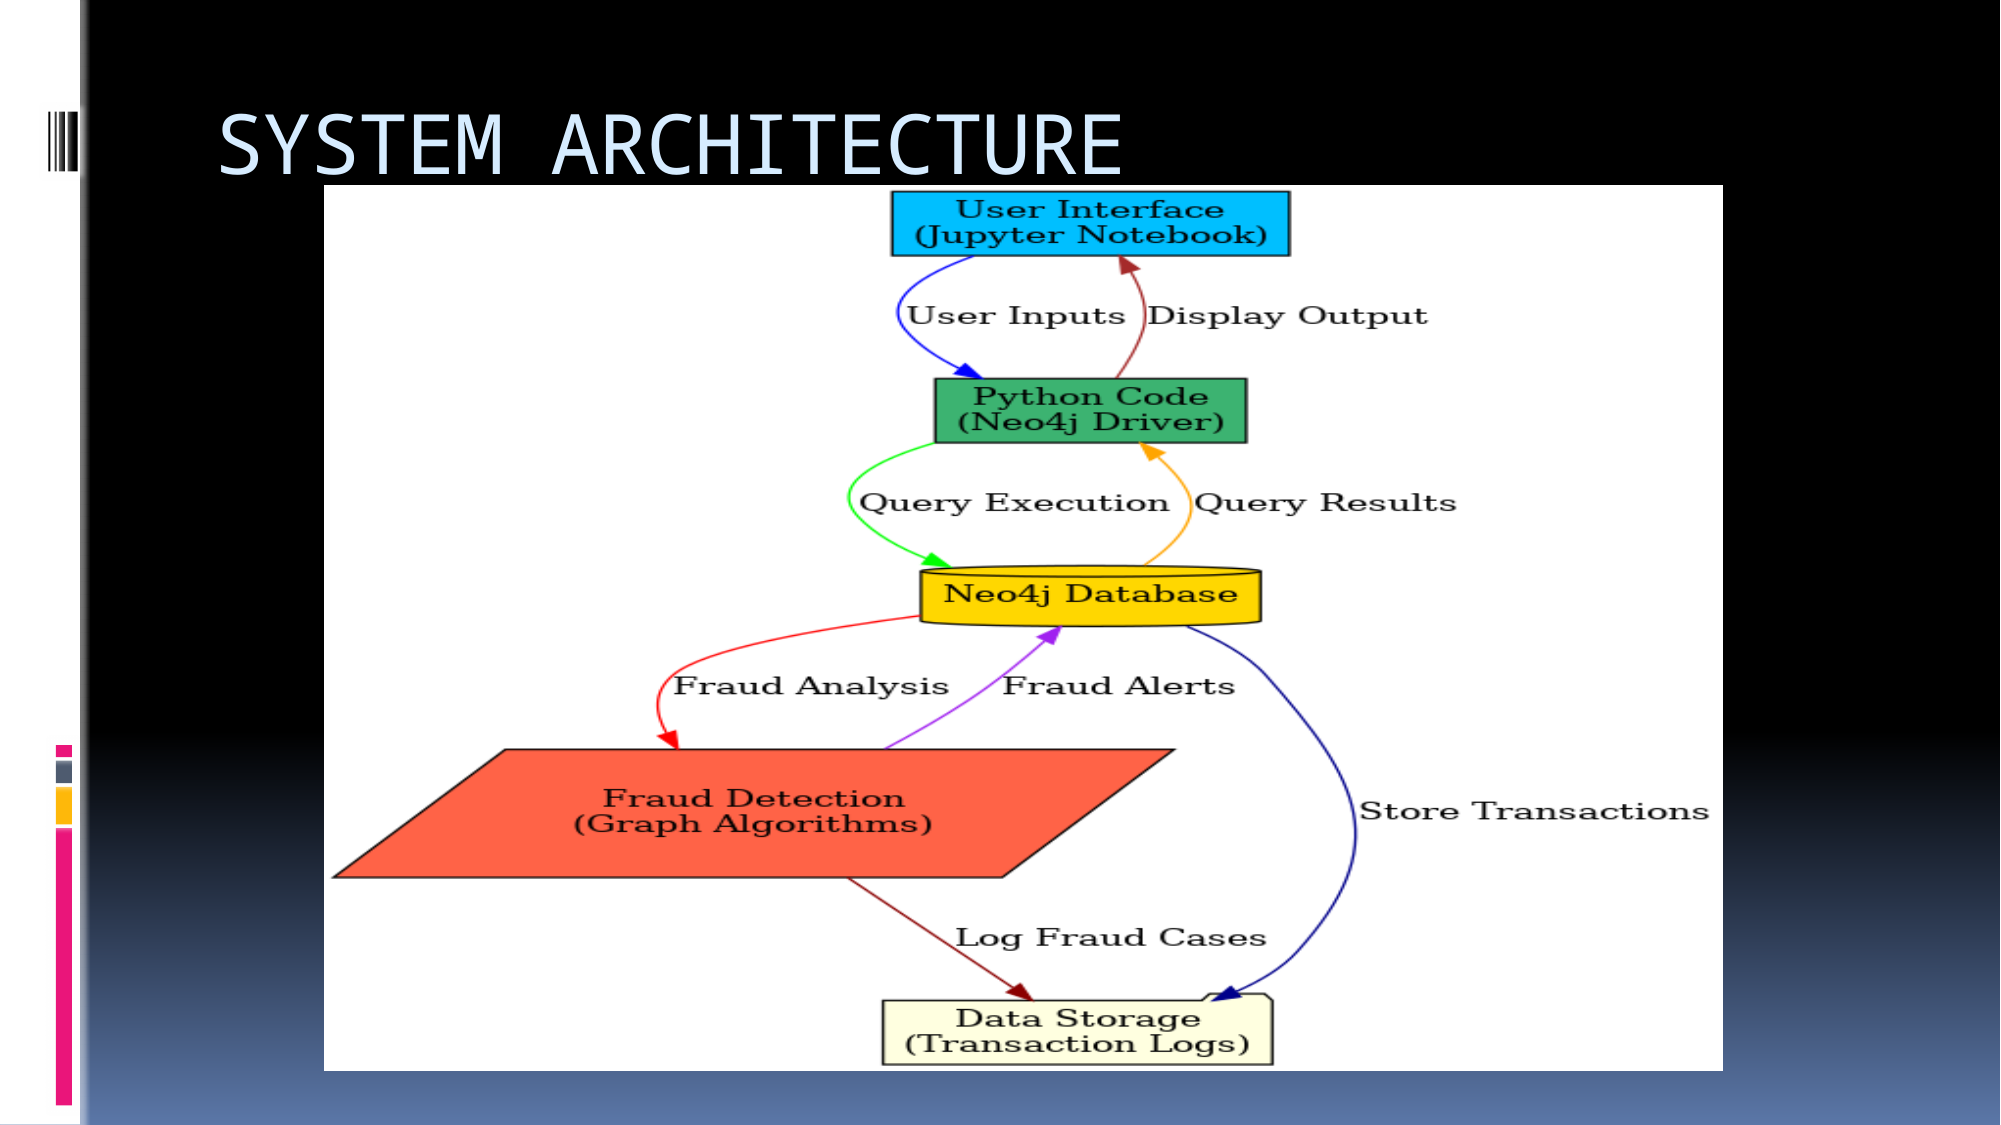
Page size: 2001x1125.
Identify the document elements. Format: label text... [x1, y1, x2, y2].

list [323, 185, 1723, 1071]
title SYSTEM ARCHITECTURE [200, 83, 1900, 234]
